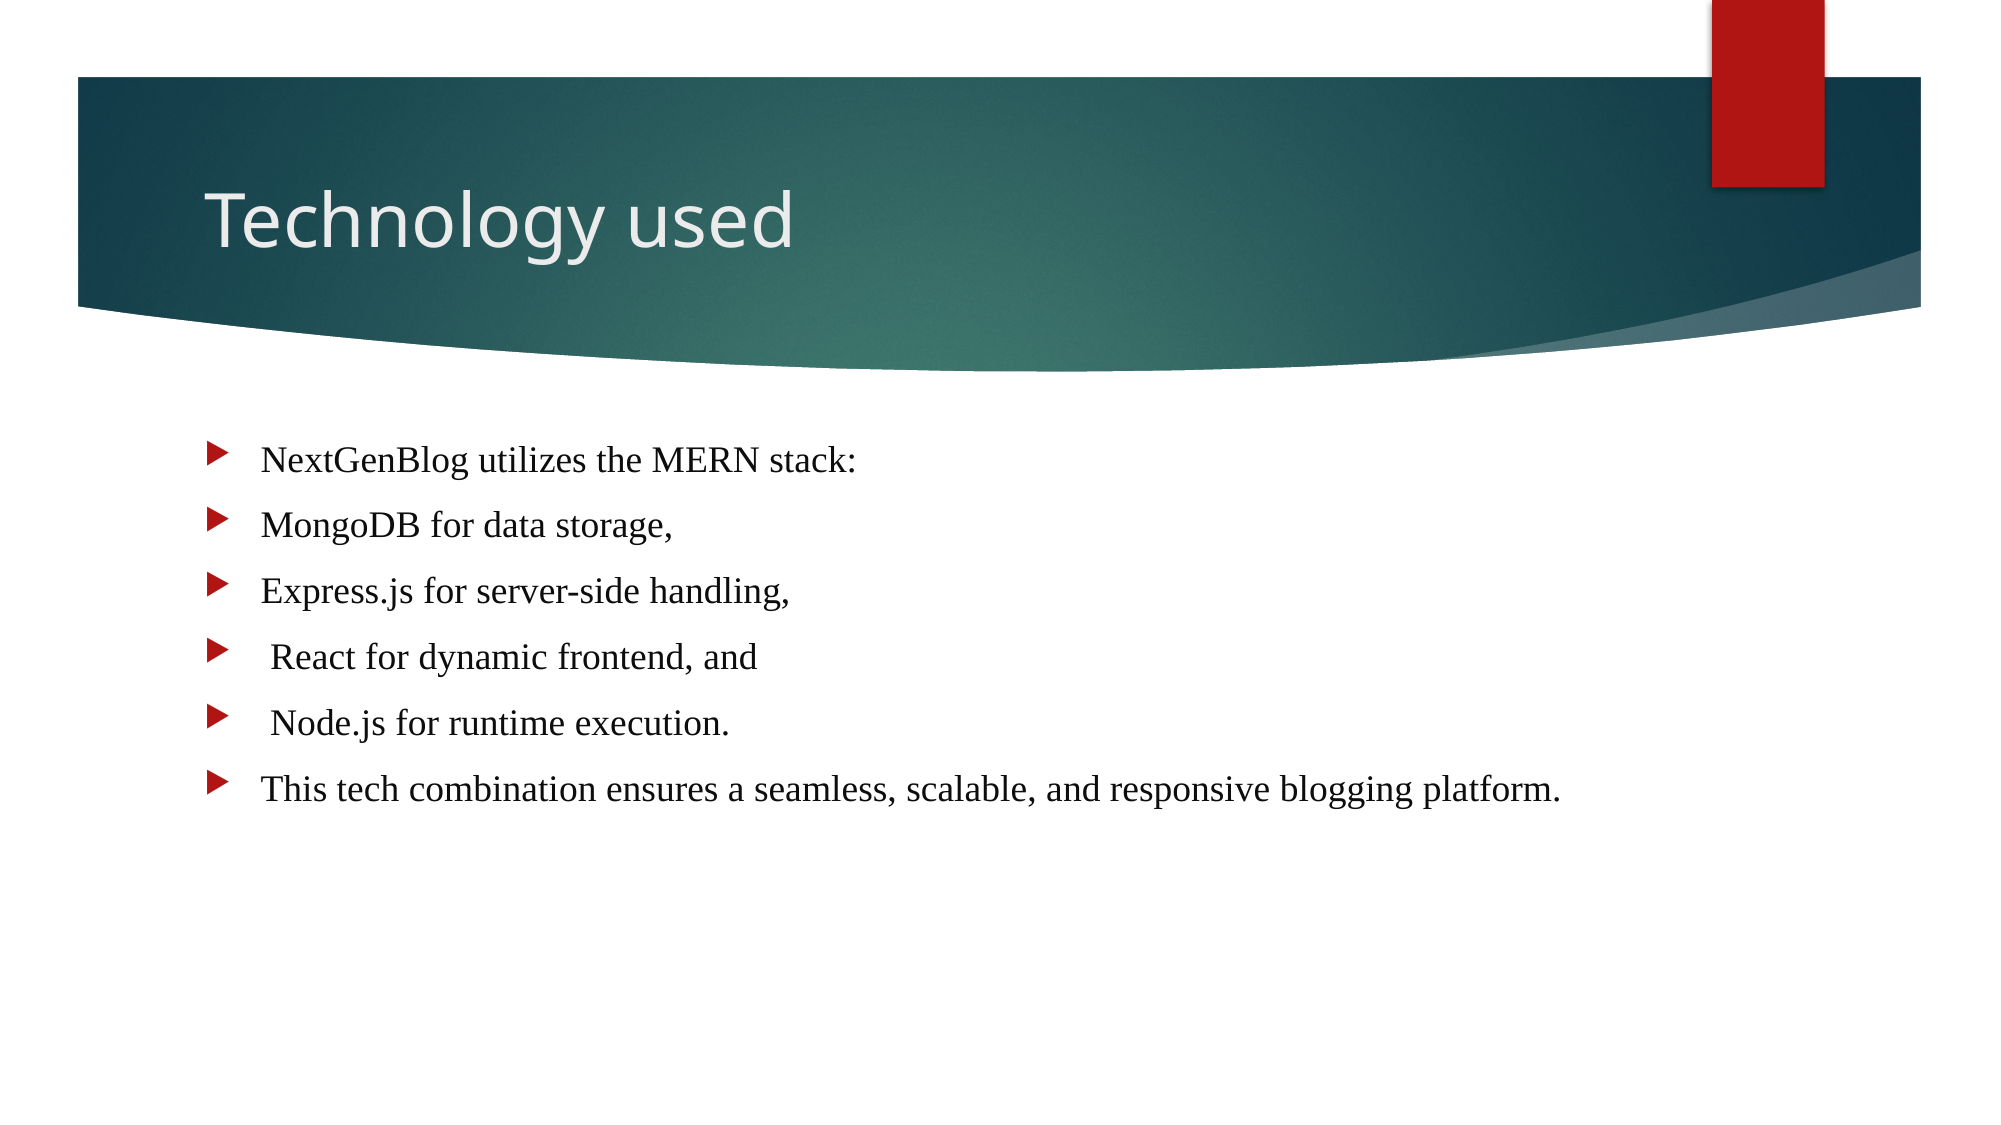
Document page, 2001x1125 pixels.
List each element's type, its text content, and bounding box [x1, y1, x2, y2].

list NextGenBlog utilizes the MERN stack: MongoDB for data storage, Express.js for server-side handling, React for dynamic frontend, and Node.js for runtime execution. This tech combination ensures a seamless, scalable, and responsive blogging platform. [189, 427, 1638, 988]
title Technology used [189, 159, 1638, 276]
